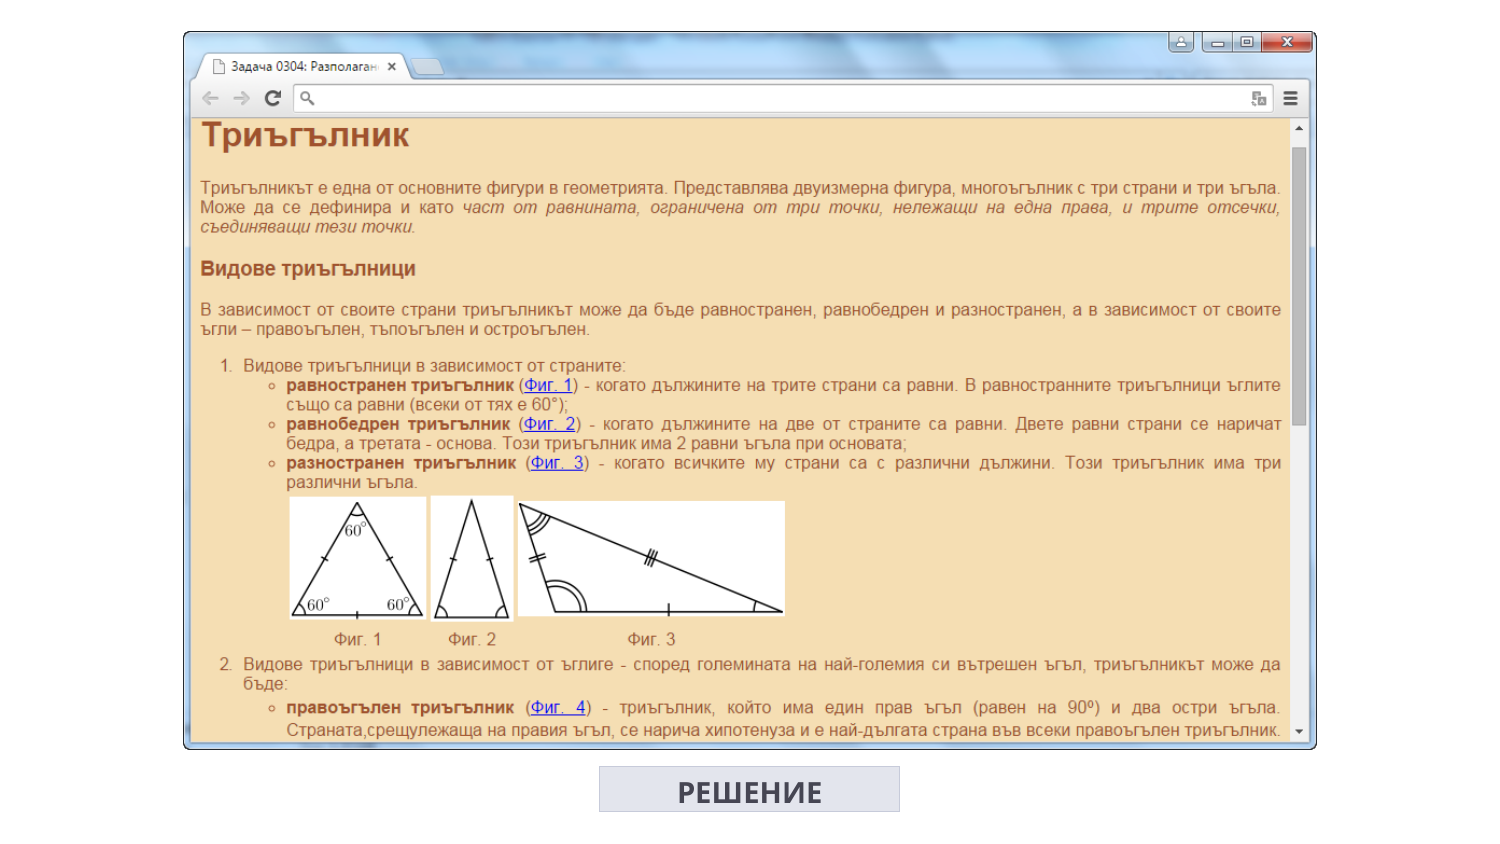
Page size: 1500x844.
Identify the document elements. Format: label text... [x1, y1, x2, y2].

text_box РЕШЕНИЕ [599, 766, 900, 812]
picture [183, 31, 1317, 750]
